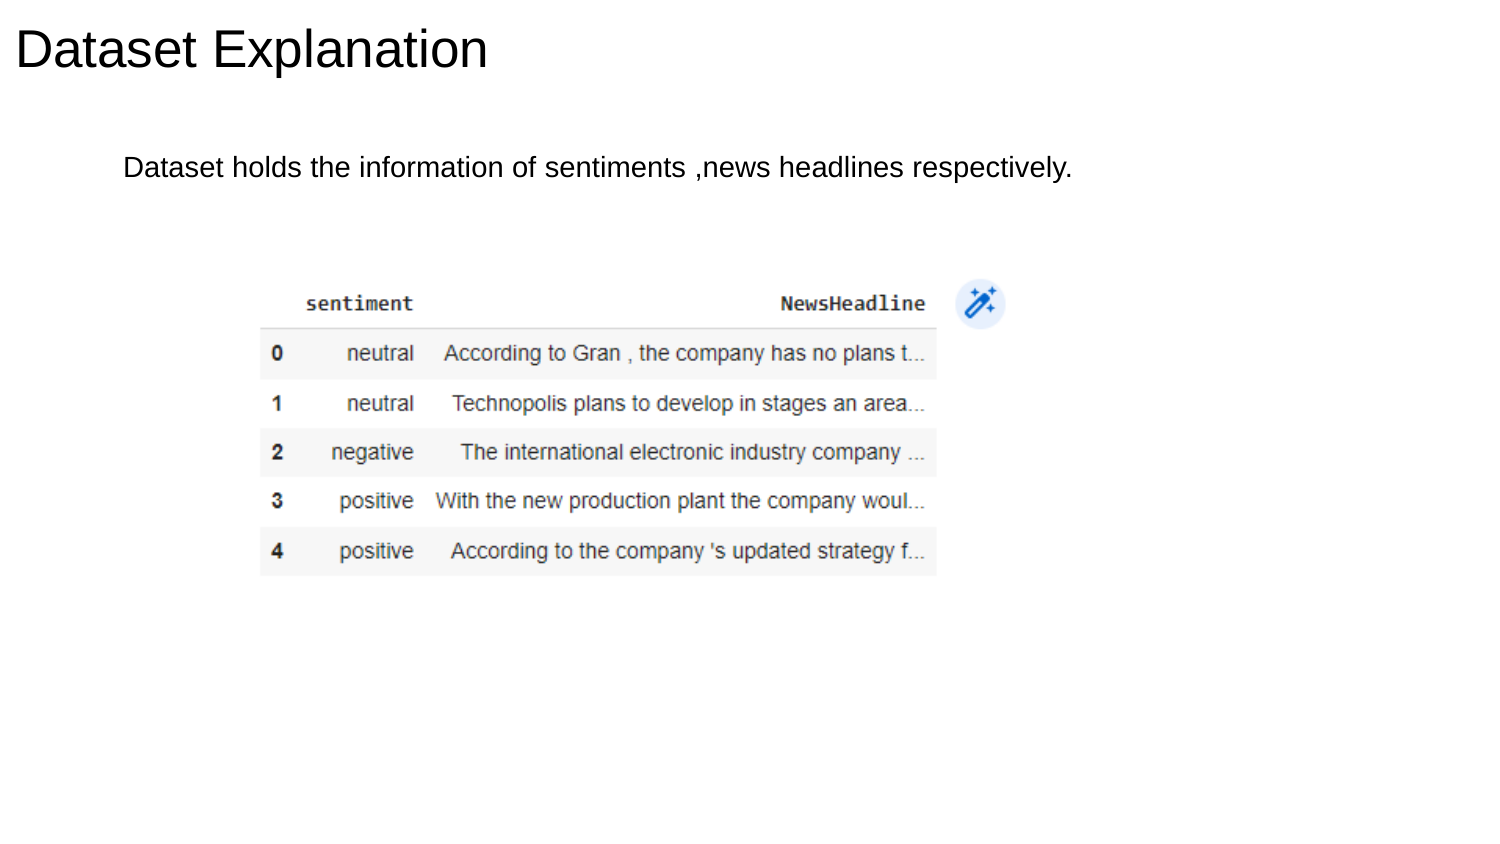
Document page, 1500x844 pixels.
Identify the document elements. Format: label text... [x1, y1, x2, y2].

title Dataset Explanation [0, 0, 1398, 94]
picture [248, 273, 1034, 587]
text_box Dataset holds the information of sentiments ,news headlines respectively. [108, 133, 1344, 199]
